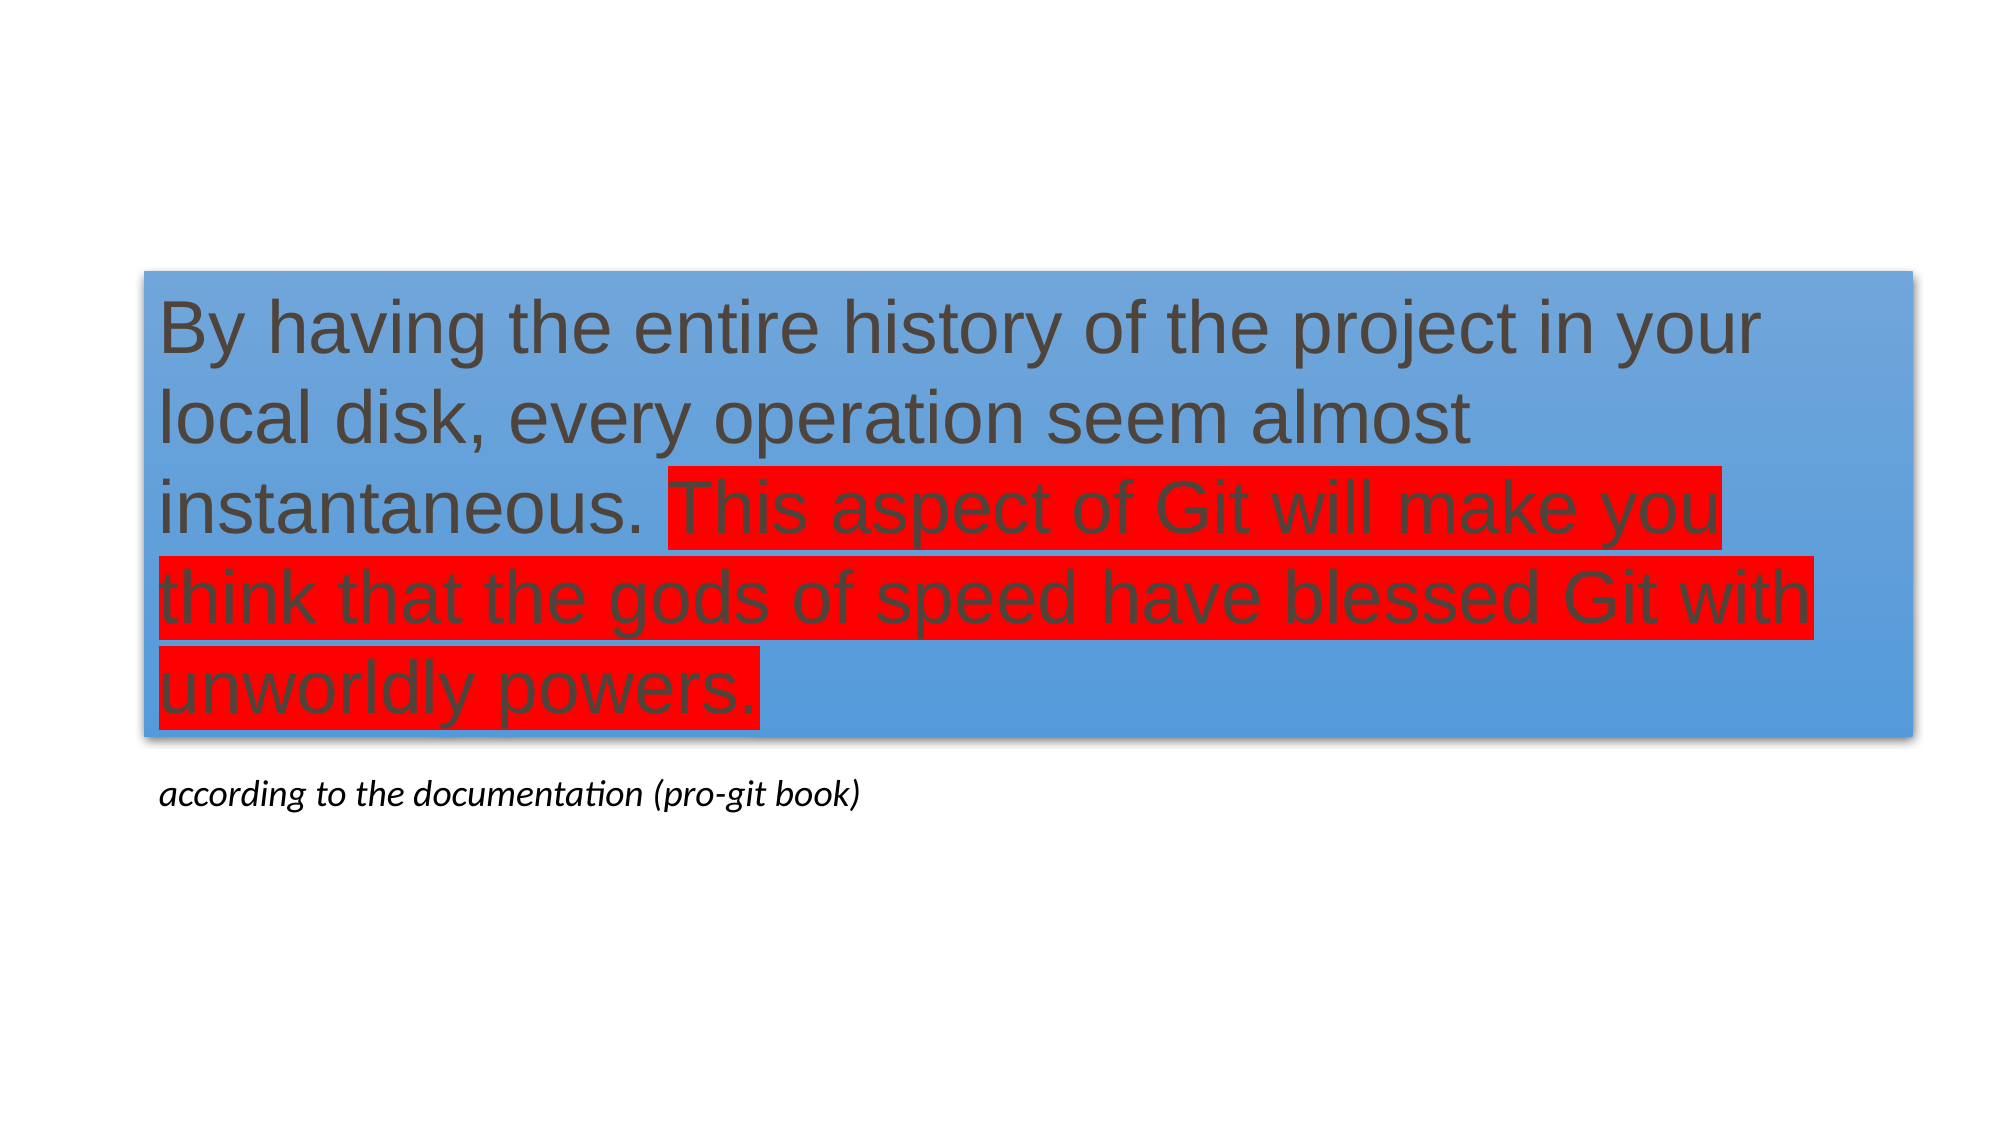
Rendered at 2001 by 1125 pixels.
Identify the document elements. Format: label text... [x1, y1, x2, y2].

text_box By having the entire history of the project in your local disk, every operation seem almost instantaneous. This aspect of Git will make you think that the gods of speed have blessed Git with unworldly powers. [144, 271, 1913, 737]
text_box according to the documentation (pro-git book) [144, 761, 1040, 822]
